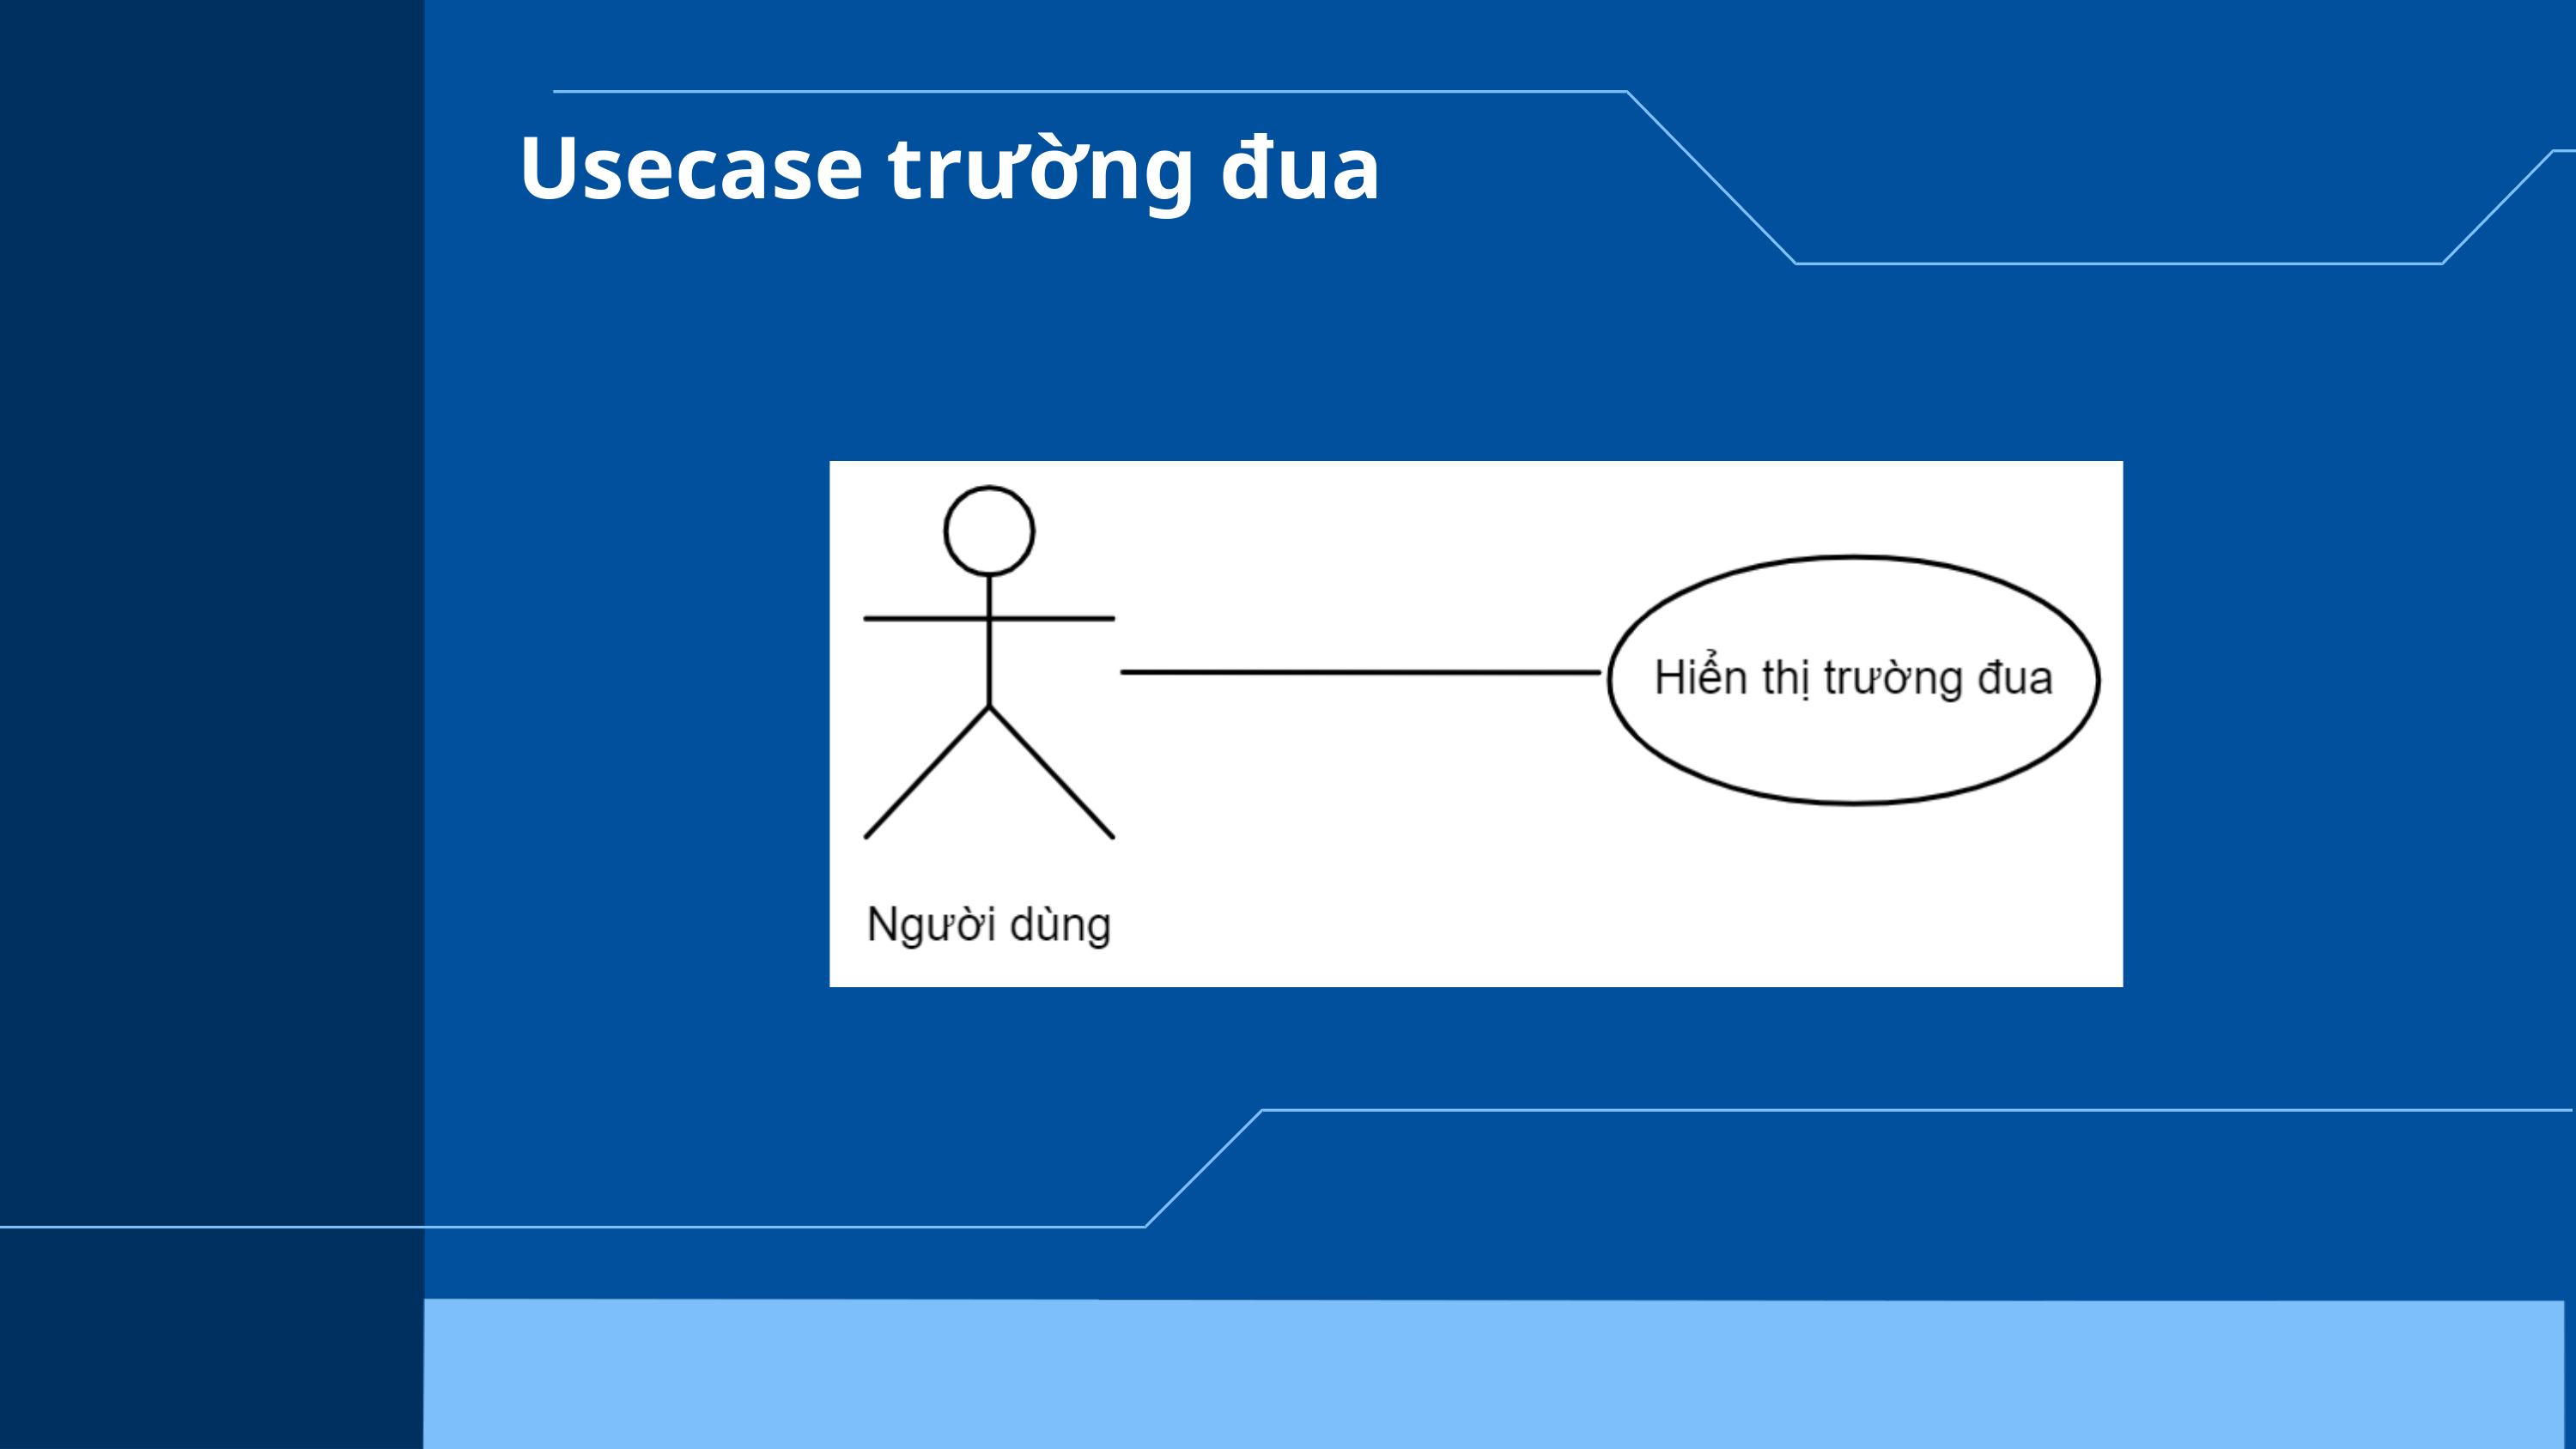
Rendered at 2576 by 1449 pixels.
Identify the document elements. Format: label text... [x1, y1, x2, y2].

text_box [0, 0, 2566, 1106]
text_box [0, 1239, 2566, 1449]
text_box [829, 461, 2123, 987]
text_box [0, 1108, 2574, 1229]
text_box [551, 89, 2576, 265]
text_box Usecase trường đua [517, 112, 548, 216]
